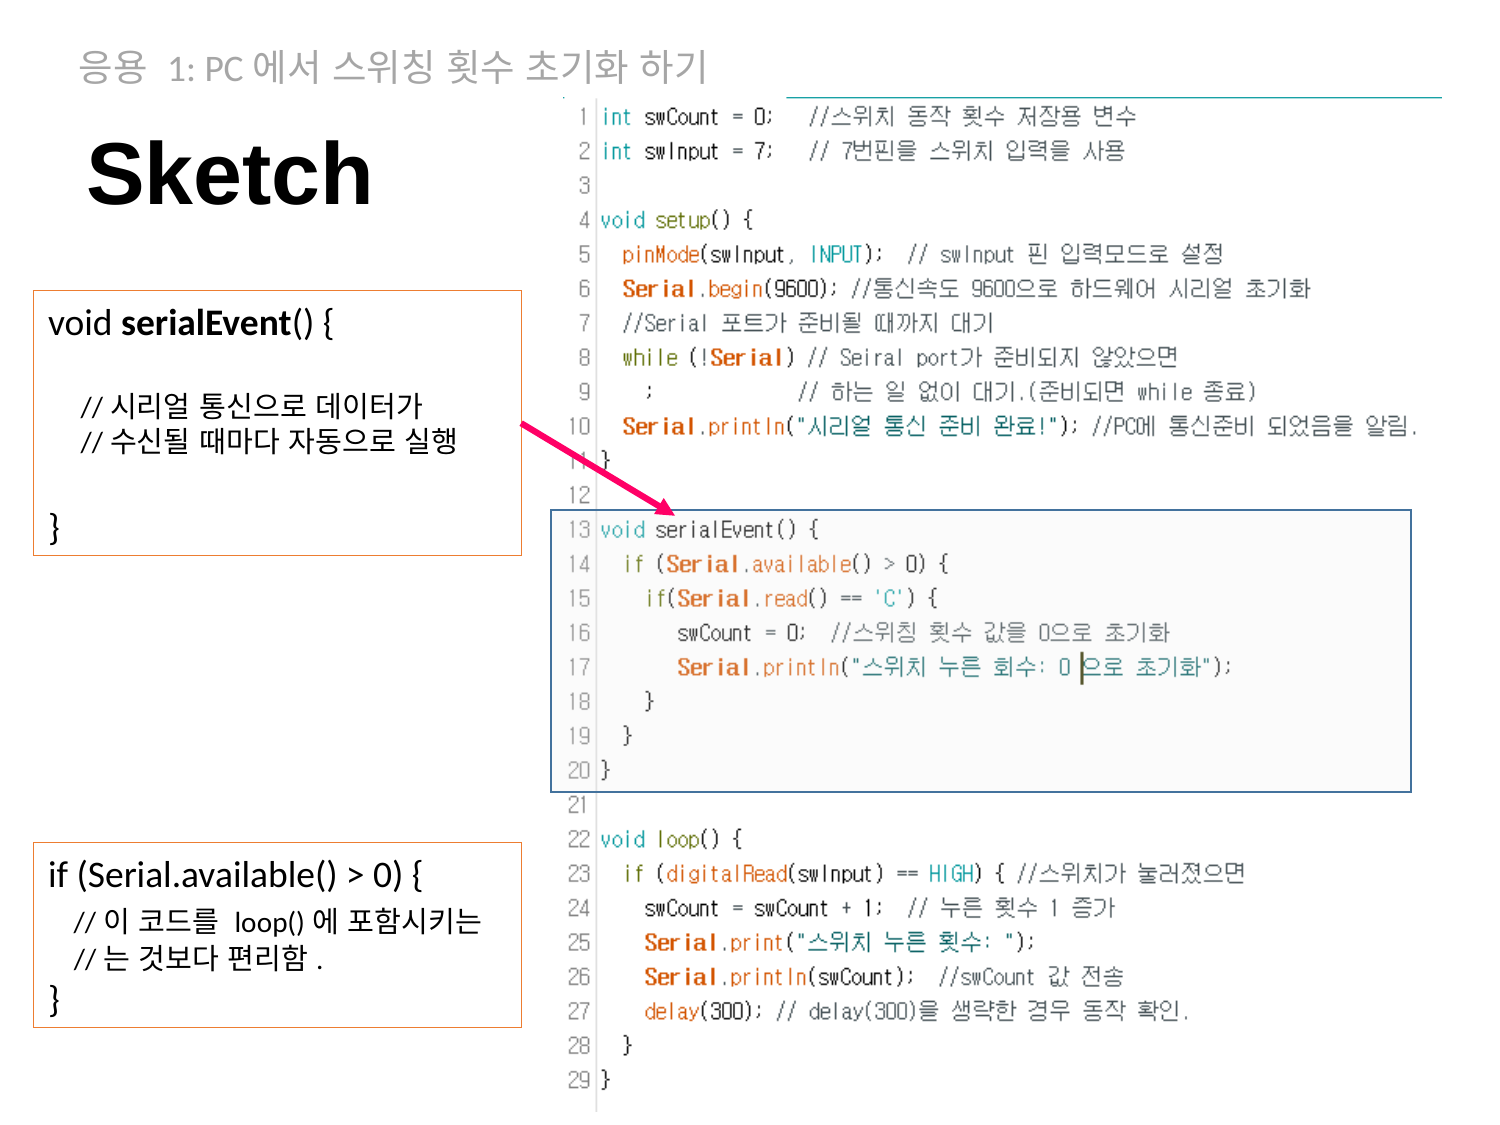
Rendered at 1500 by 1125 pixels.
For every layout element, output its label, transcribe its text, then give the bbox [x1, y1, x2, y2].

text_box if (Serial.available() > 0) { //이 코드를 loop()에 포함시키는 //는 것보다 편리함. } [33, 842, 522, 1028]
text_box Sketch [71, 120, 563, 232]
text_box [33, 290, 675, 559]
text_box 응용 1: PC에서 스위칭 횟수 초기화 하기 [63, 36, 724, 97]
picture [563, 97, 1442, 1112]
text_box [550, 559, 563, 793]
